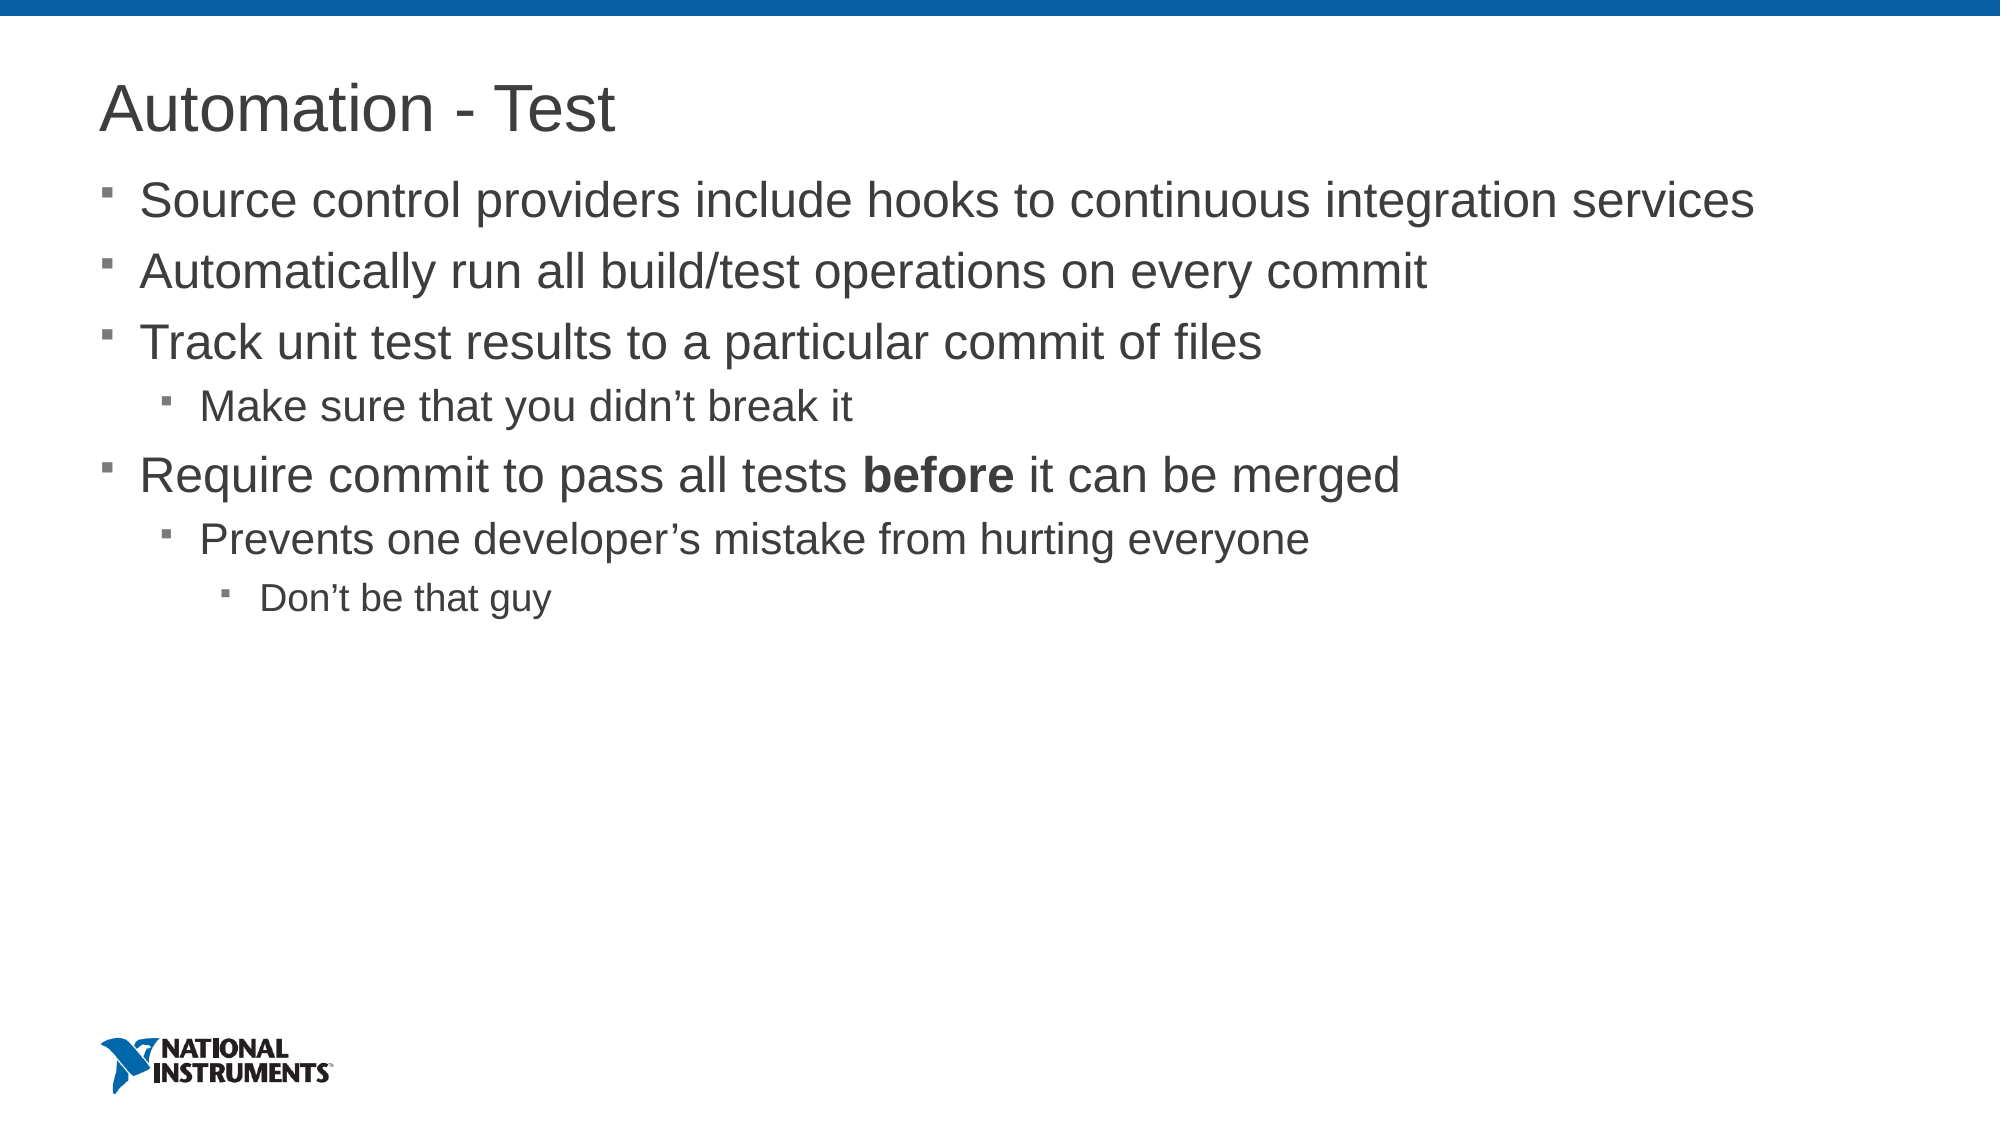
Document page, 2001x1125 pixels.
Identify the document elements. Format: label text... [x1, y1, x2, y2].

list Source control providers include hooks to continuous integration services Automatically run all build/test operations on every commit Track unit test results to a particular commit of files Make sure that you didn’t break it Require commit to pass all tests before it can be merged Prevents one developer’s mistake from hurting everyone Don’t be that guy [99, 159, 1900, 964]
title Automation - Test [99, 60, 1900, 159]
